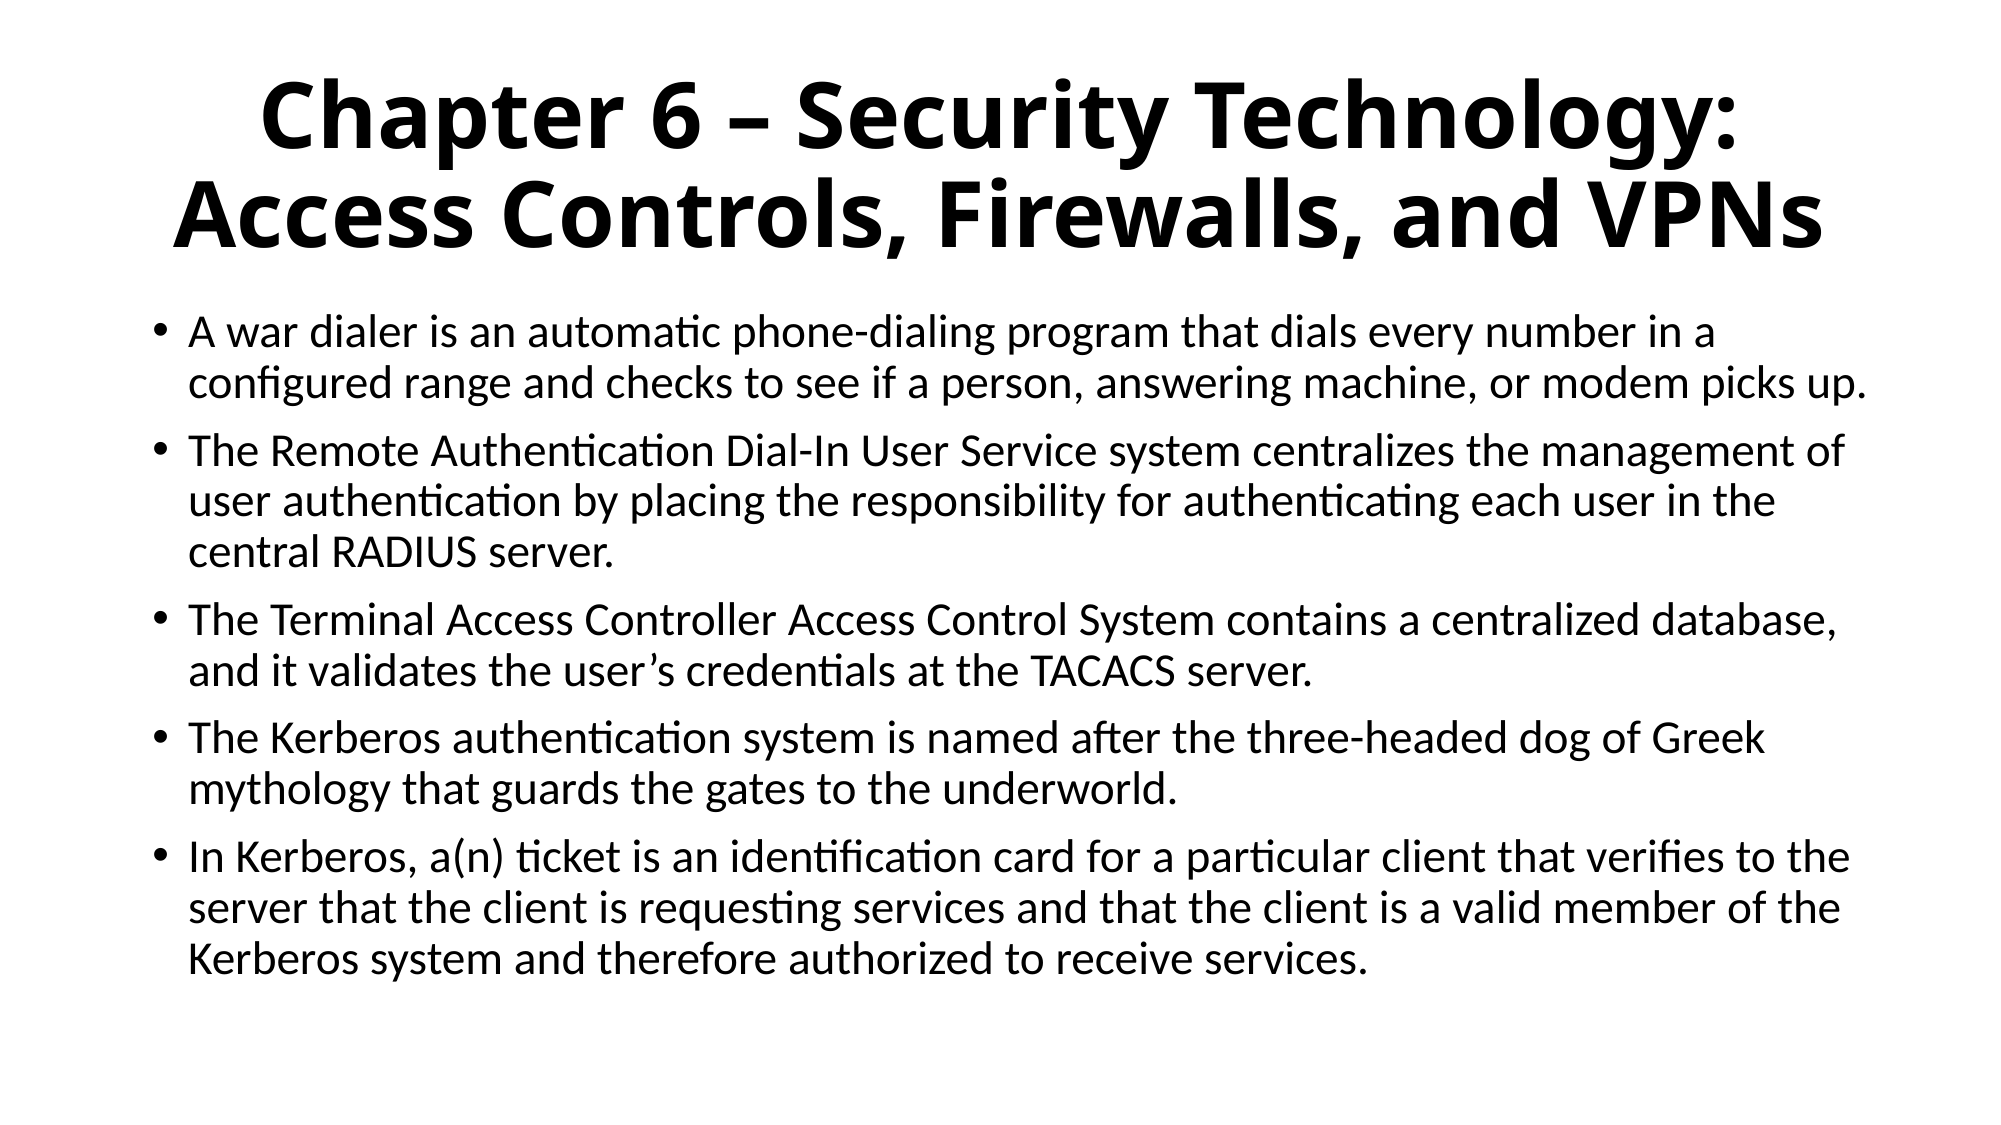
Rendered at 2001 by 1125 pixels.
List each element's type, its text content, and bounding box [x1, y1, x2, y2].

list A war dialer is an automatic phone-dialing program that dials every number in a configured range and checks to see if a person, answering machine, or modem picks up. The Remote Authentication Dial-In User Service system centralizes the management of user authentication by placing the responsibility for authenticating each user in the central RADIUS server. The Terminal Access Controller Access Control System contains a centralized database, and it validates the user’s credentials at the TACACS server. The Kerberos authentication system is named after the three-headed dog of Greek mythology that guards the gates to the underworld. In Kerberos, a(n) ticket is an identification card for a particular client that verifies to the server that the client is requesting services and that the client is a valid member of the Kerberos system and therefore authorized to receive services. [137, 299, 1891, 1014]
title Chapter 6 – Security Technology: Access Controls, Firewalls, and VPNs [137, 59, 1863, 278]
